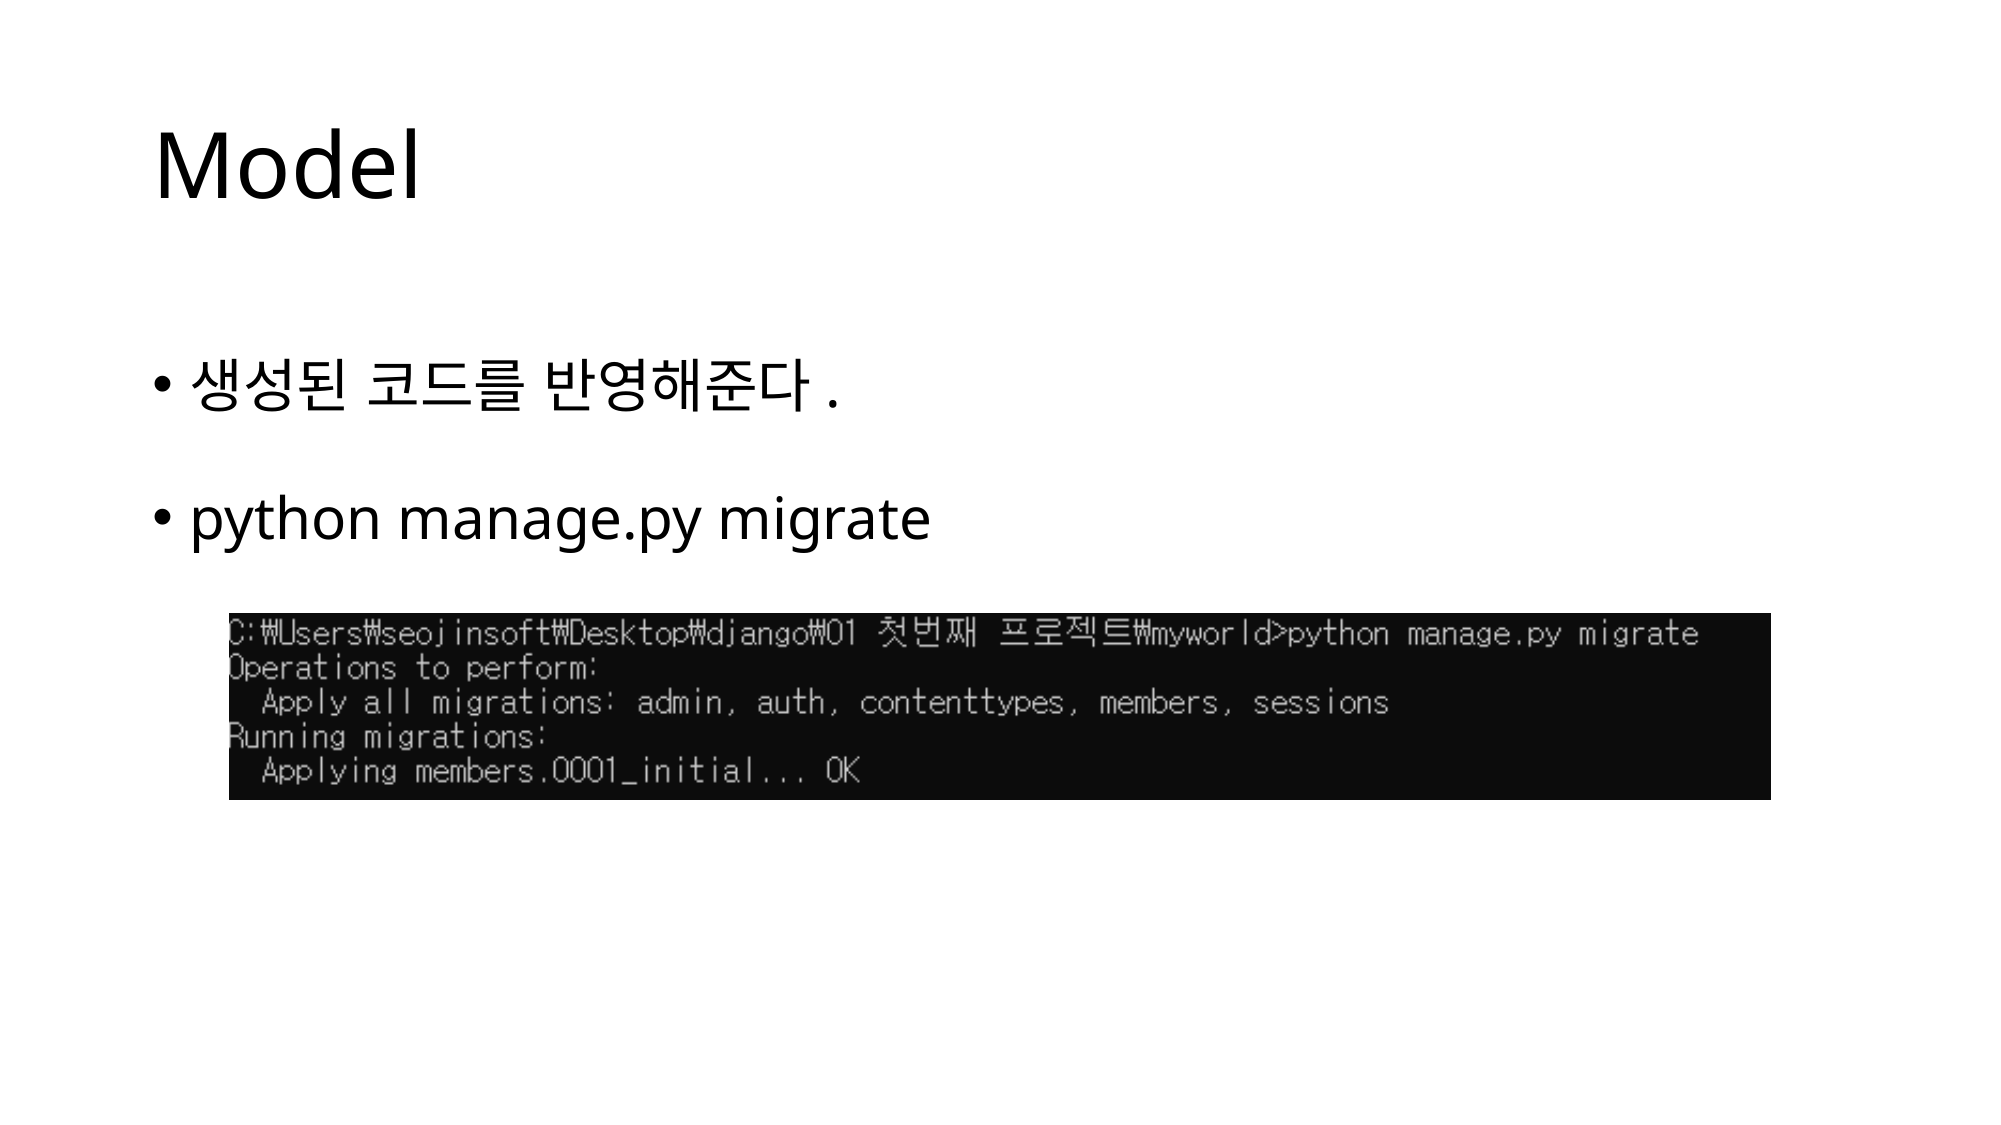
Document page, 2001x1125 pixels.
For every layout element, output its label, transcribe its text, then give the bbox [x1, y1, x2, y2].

title Model [137, 59, 1863, 278]
picture [229, 613, 1771, 800]
list 생성된 코드를 반영해준다. python manage.py migrate [137, 299, 1863, 1014]
